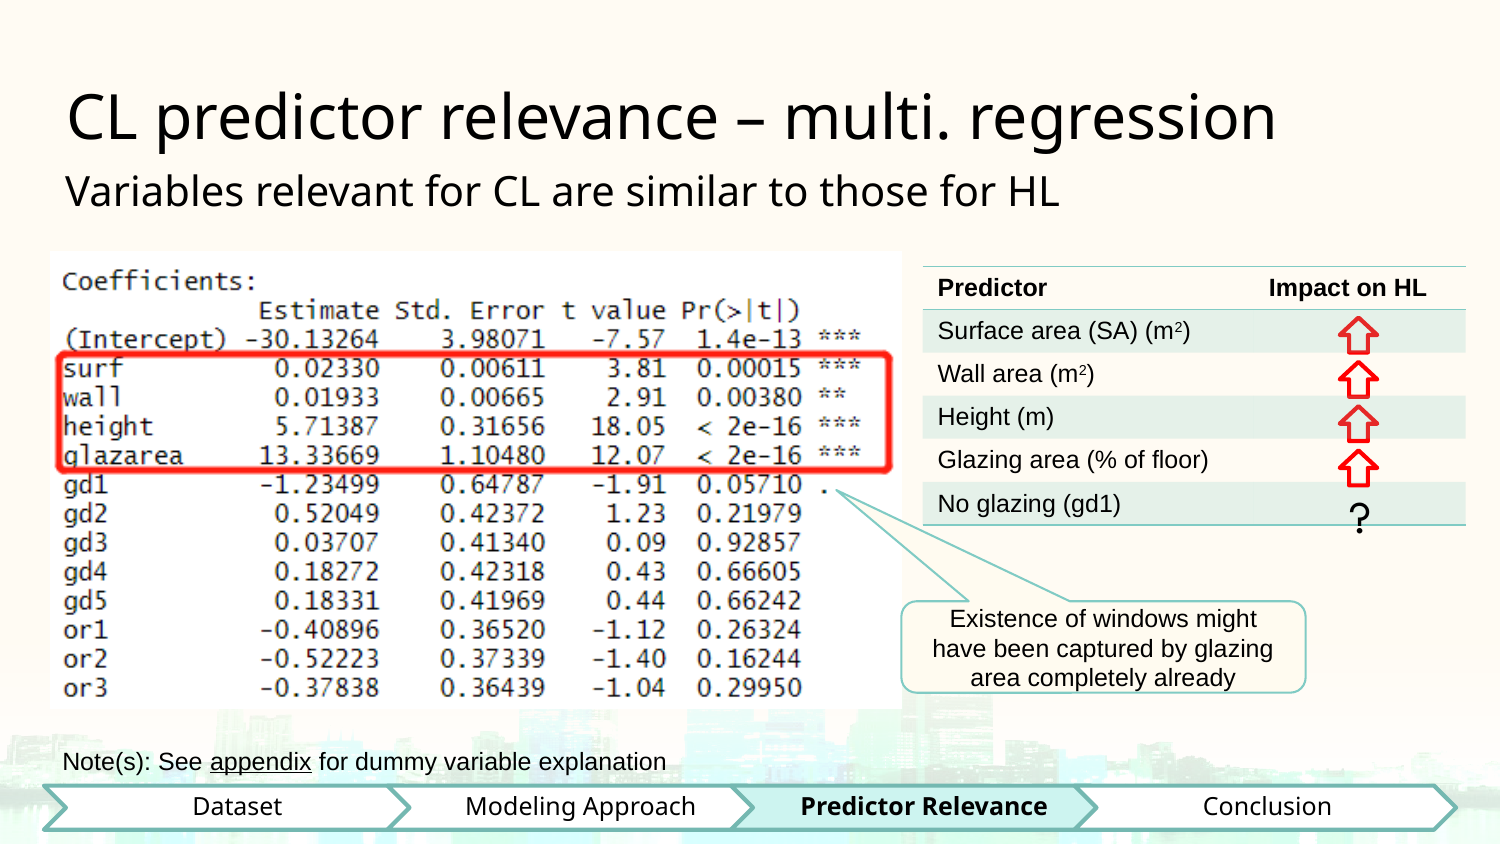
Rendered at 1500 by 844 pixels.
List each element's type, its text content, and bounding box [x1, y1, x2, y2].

table_cell [1254, 482, 1466, 524]
table_header Impact on HL [1254, 267, 1466, 309]
table_cell Glazing area (% of floor) [923, 439, 1254, 482]
text_box Note(s): See appendix for dummy variable explanation [47, 738, 800, 783]
title CL predictor relevance – multi. regression [51, 72, 1449, 156]
table_header Predictor [923, 267, 1254, 309]
subtitle Variables relevant for CL are similar to those for HL [50, 168, 1450, 212]
table_cell [1254, 353, 1466, 396]
table_cell [1254, 310, 1466, 353]
table_cell No glazing (gd1) [923, 482, 1254, 524]
table_cell [1254, 396, 1466, 439]
table_cell [1254, 439, 1466, 482]
table_cell Height (m) [923, 396, 1254, 439]
picture [49, 251, 902, 710]
table_cell Wall area (m2) [923, 353, 1254, 396]
text_box Existence of windows might have been captured by glazing area completely already [905, 520, 1308, 695]
text_box [1337, 448, 1380, 488]
table_cell Surface area (SA) (m2) [923, 310, 1254, 353]
picture [1339, 497, 1380, 538]
